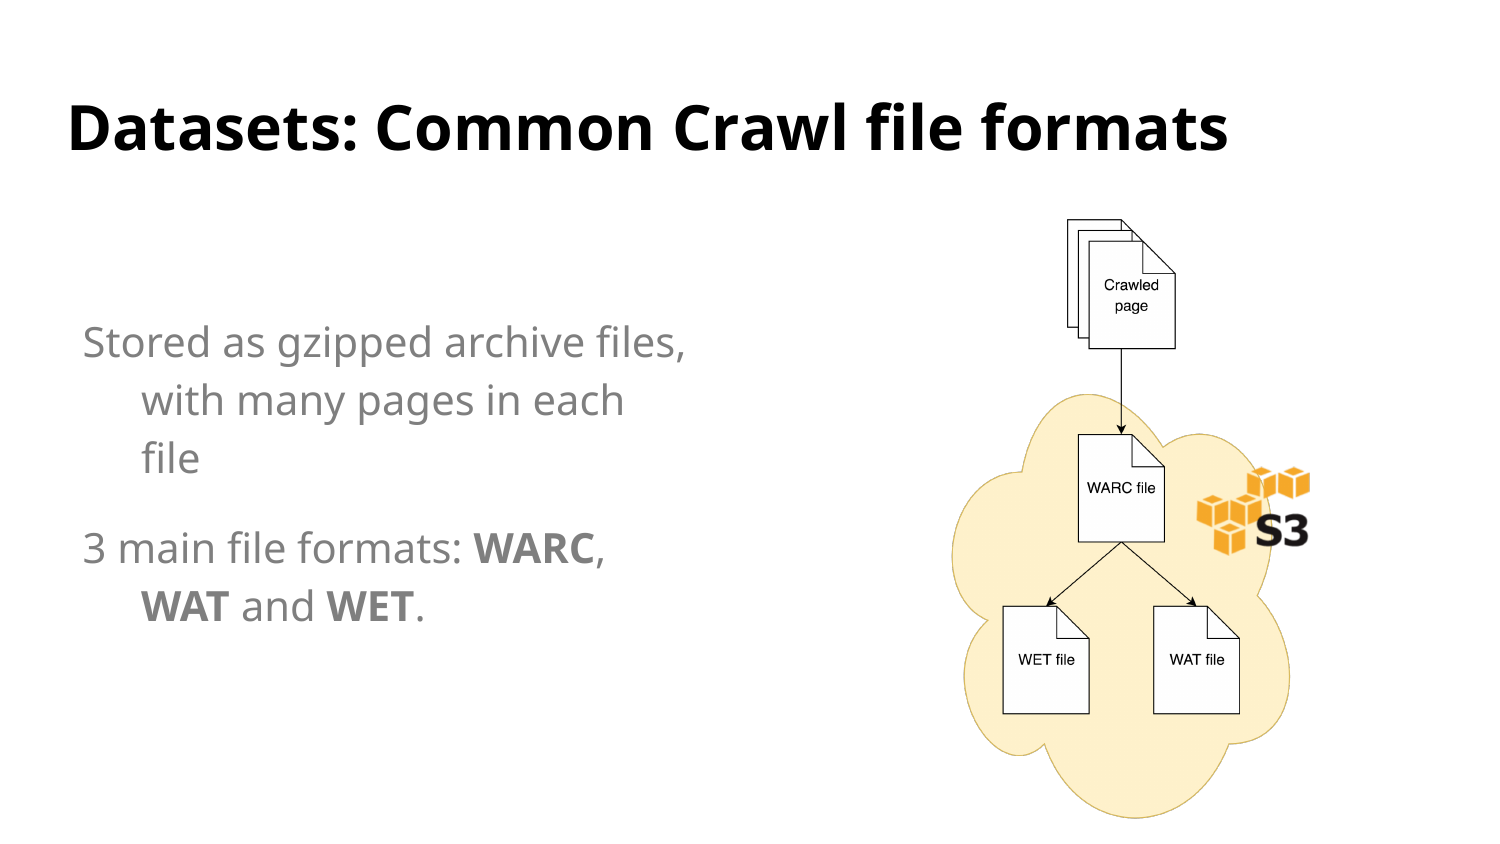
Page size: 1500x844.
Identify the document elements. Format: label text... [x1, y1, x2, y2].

title Datasets: Common Crawl file formats [51, 72, 1449, 176]
list Stored as gzipped archive files, with many pages in each file 3 main file formats: WARC, WAT and WET. [51, 189, 708, 750]
picture [926, 218, 1312, 844]
